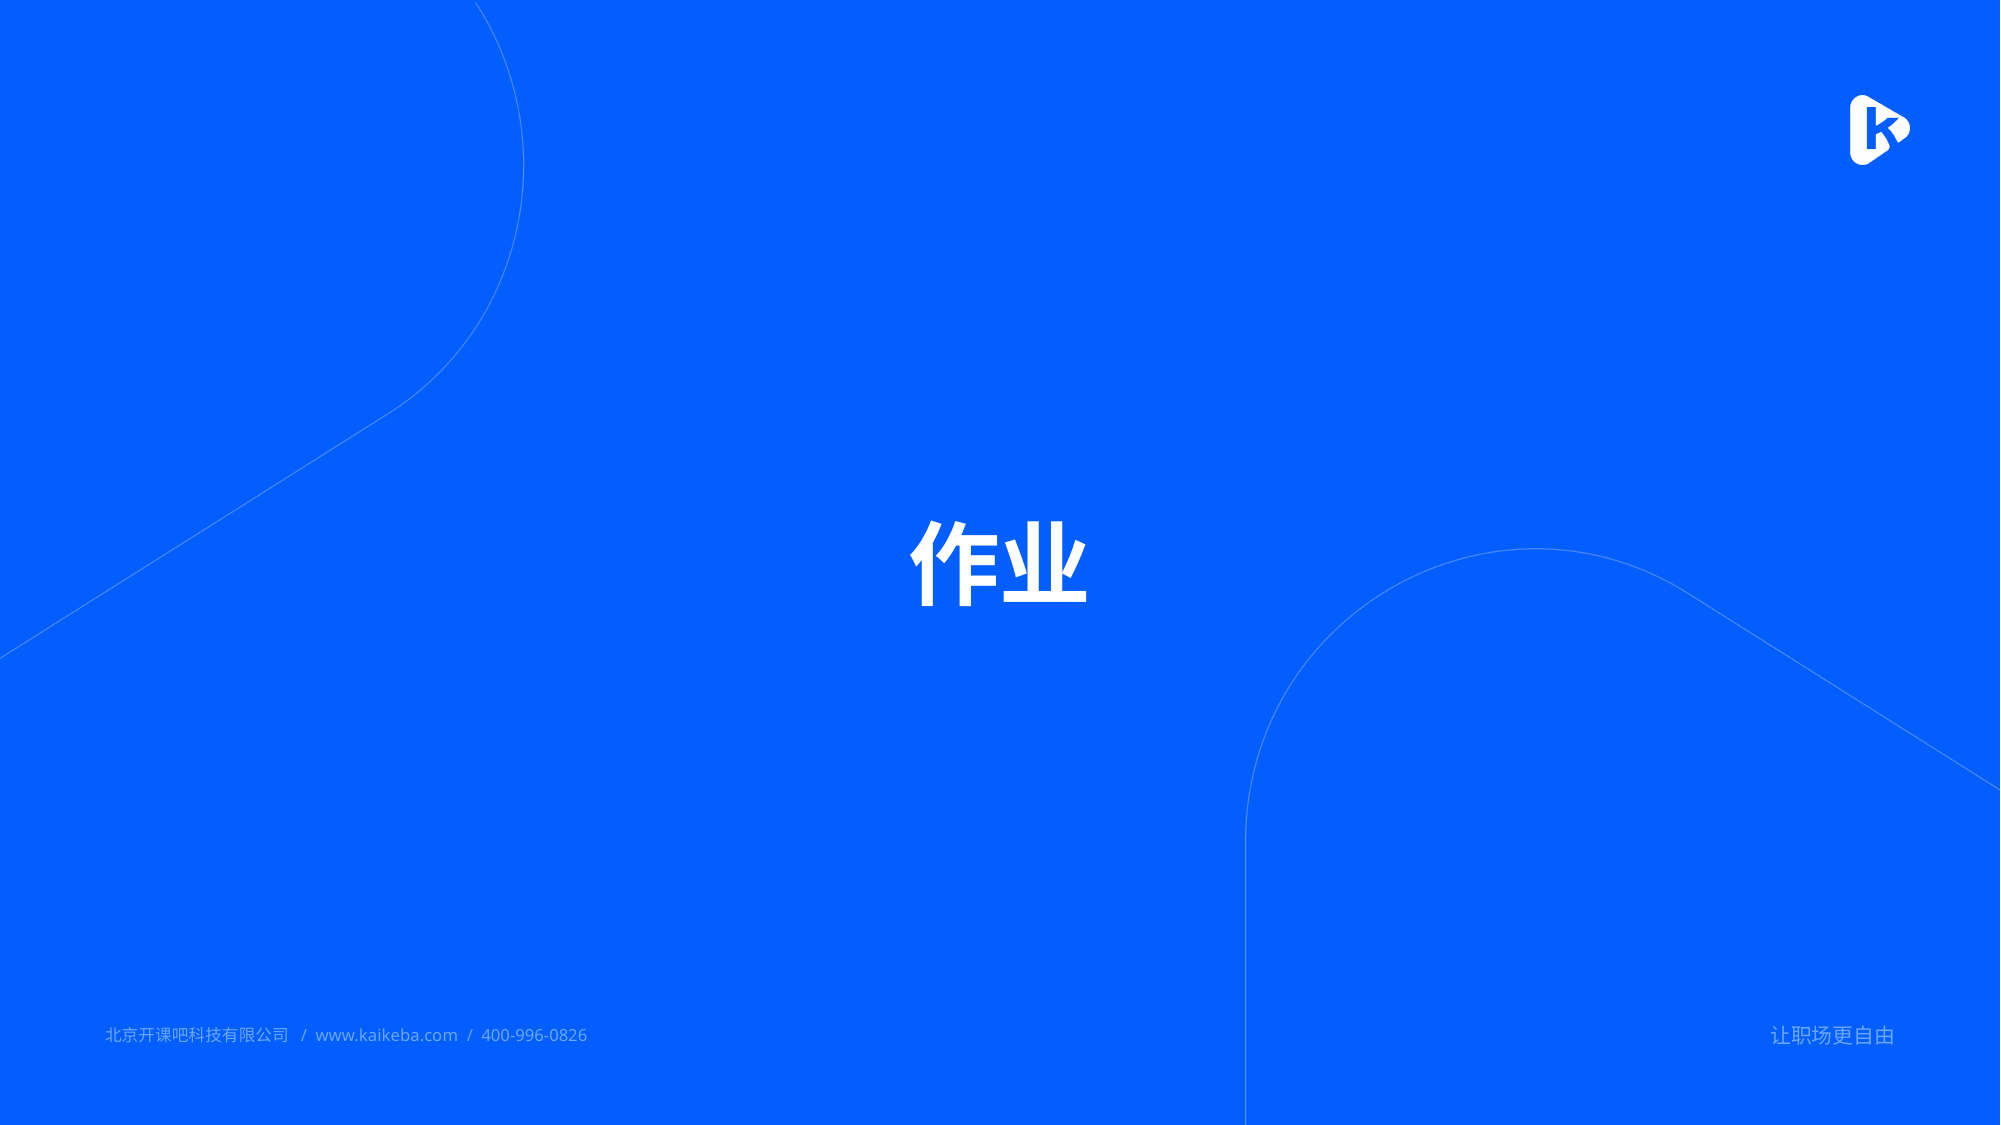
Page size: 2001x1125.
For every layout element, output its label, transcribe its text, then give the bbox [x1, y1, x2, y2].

text_box 作业 [379, 499, 1621, 624]
picture [1850, 95, 1910, 165]
